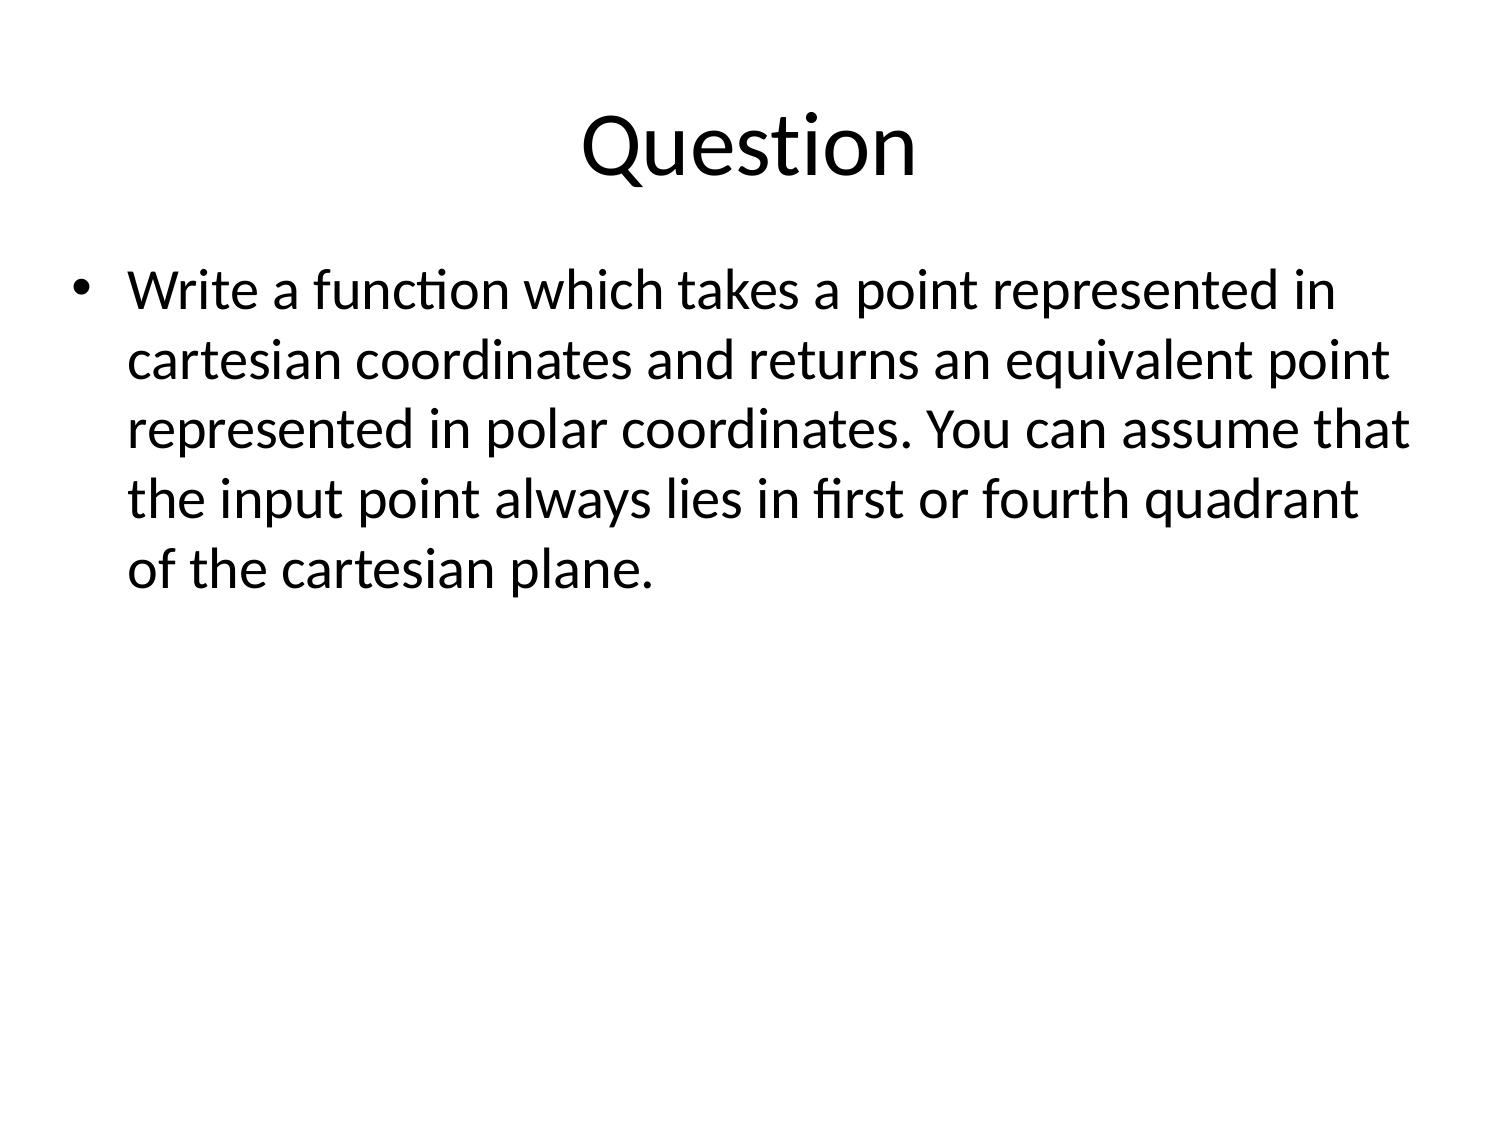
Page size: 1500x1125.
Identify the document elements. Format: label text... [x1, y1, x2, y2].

list Write a function which takes a point represented in cartesian coordinates and returns an equivalent point represented in polar coordinates. You can assume that the input point always lies in first or fourth quadrant of the cartesian plane. [56, 243, 1436, 1000]
title Question [75, 45, 1425, 233]
